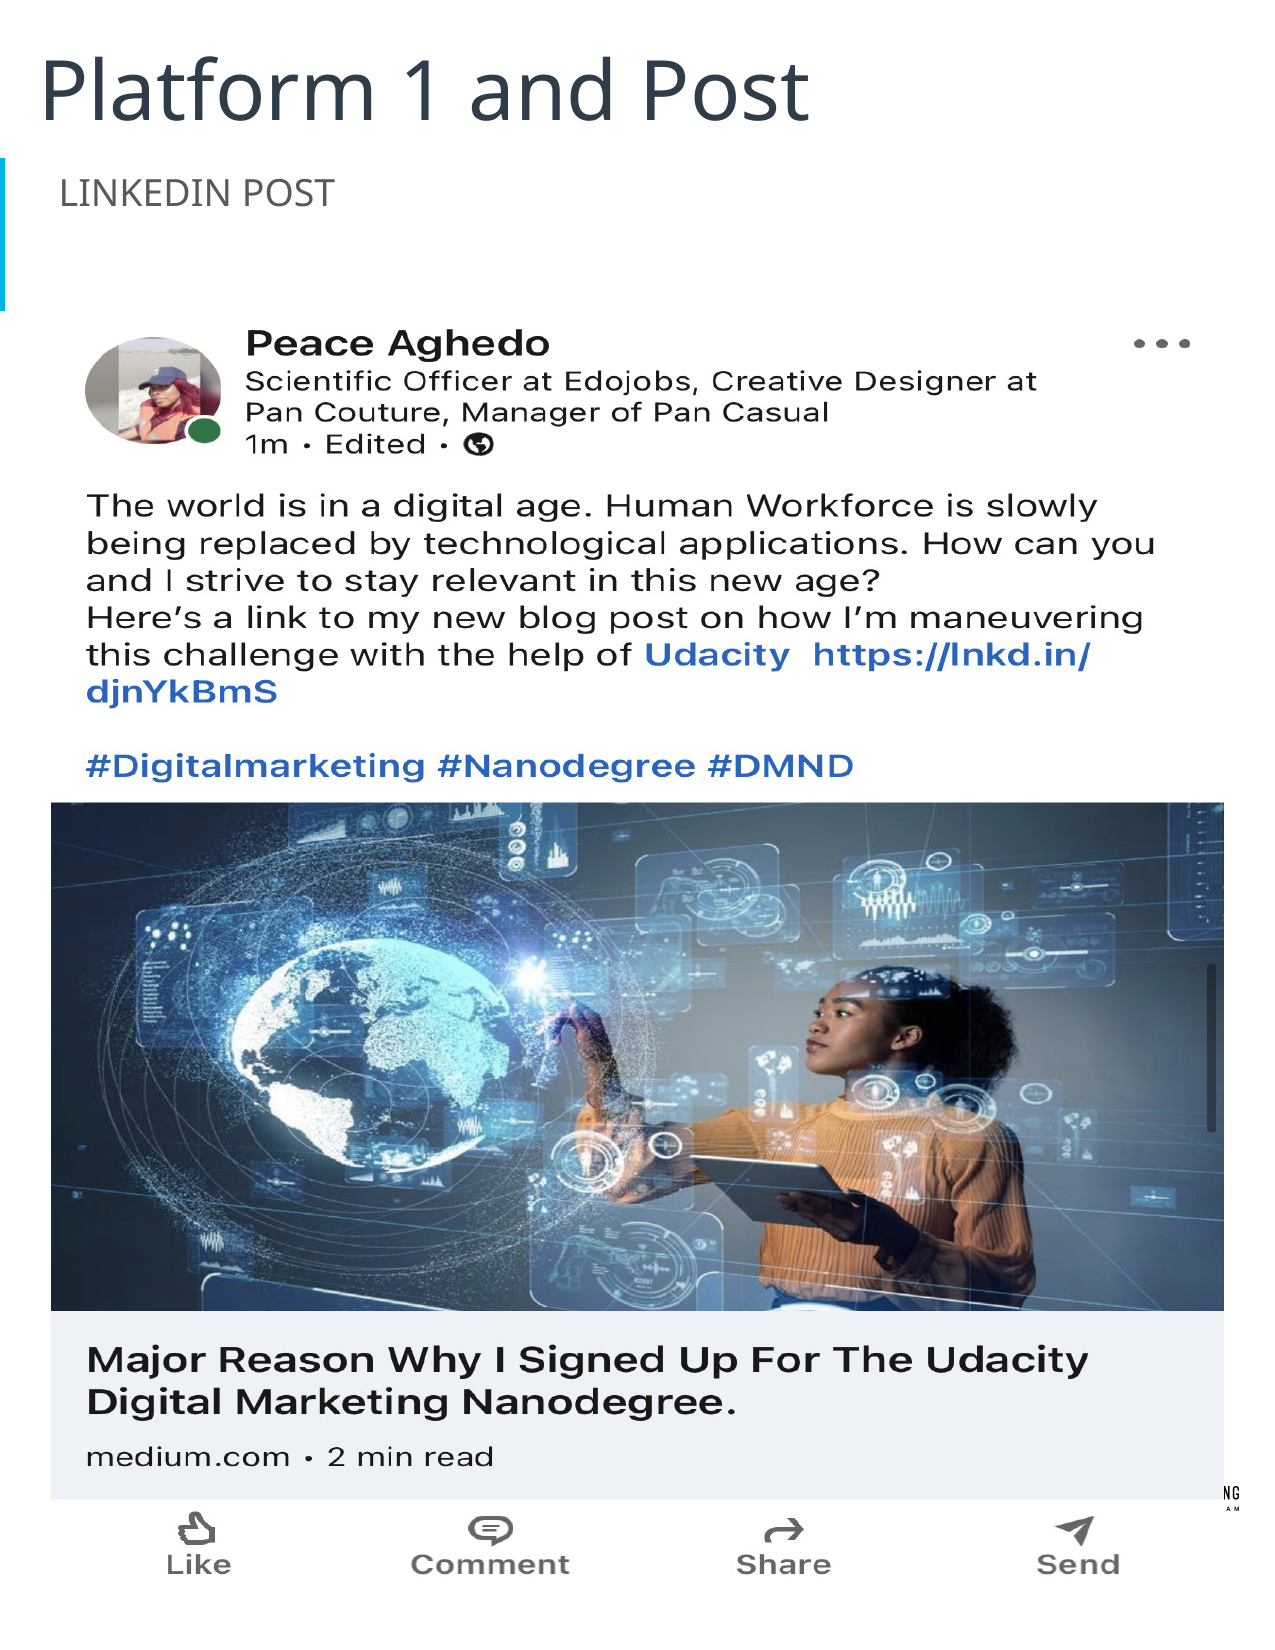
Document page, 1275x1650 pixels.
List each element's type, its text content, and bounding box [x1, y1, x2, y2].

picture [1232, 1465, 1239, 1511]
title Platform 1 and Post [23, 21, 1212, 206]
picture [51, 304, 1224, 1601]
list LINKEDIN POST [43, 147, 1232, 1623]
